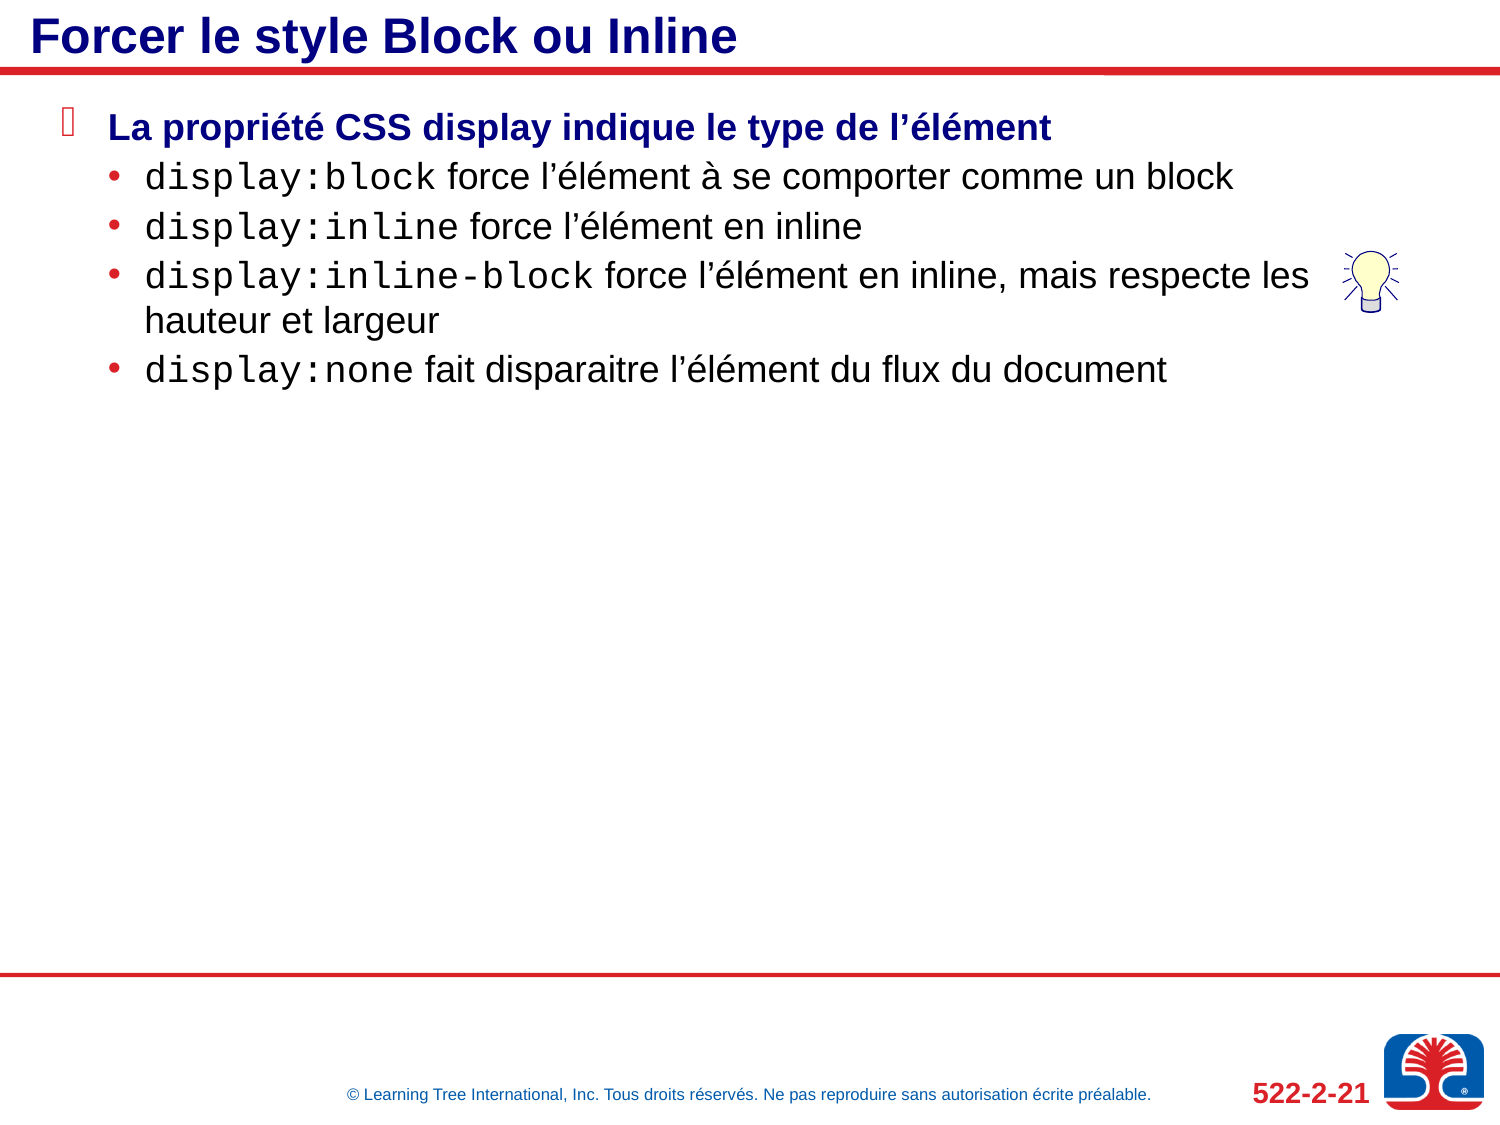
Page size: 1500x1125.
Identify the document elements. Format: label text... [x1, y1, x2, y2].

picture [1384, 1034, 1484, 1110]
title Forcer le style Block ou Inline [0, 0, 1500, 67]
list La propriété CSS display indique le type de l’élément display:block force l’élément à se comporter comme un block display:inline force l’élément en inline display:inline-block force l’élément en inline, mais respecte les hauteur et largeur display:none fait disparaitre l’élément du flux du document [45, 95, 1457, 401]
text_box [1342, 251, 1400, 313]
